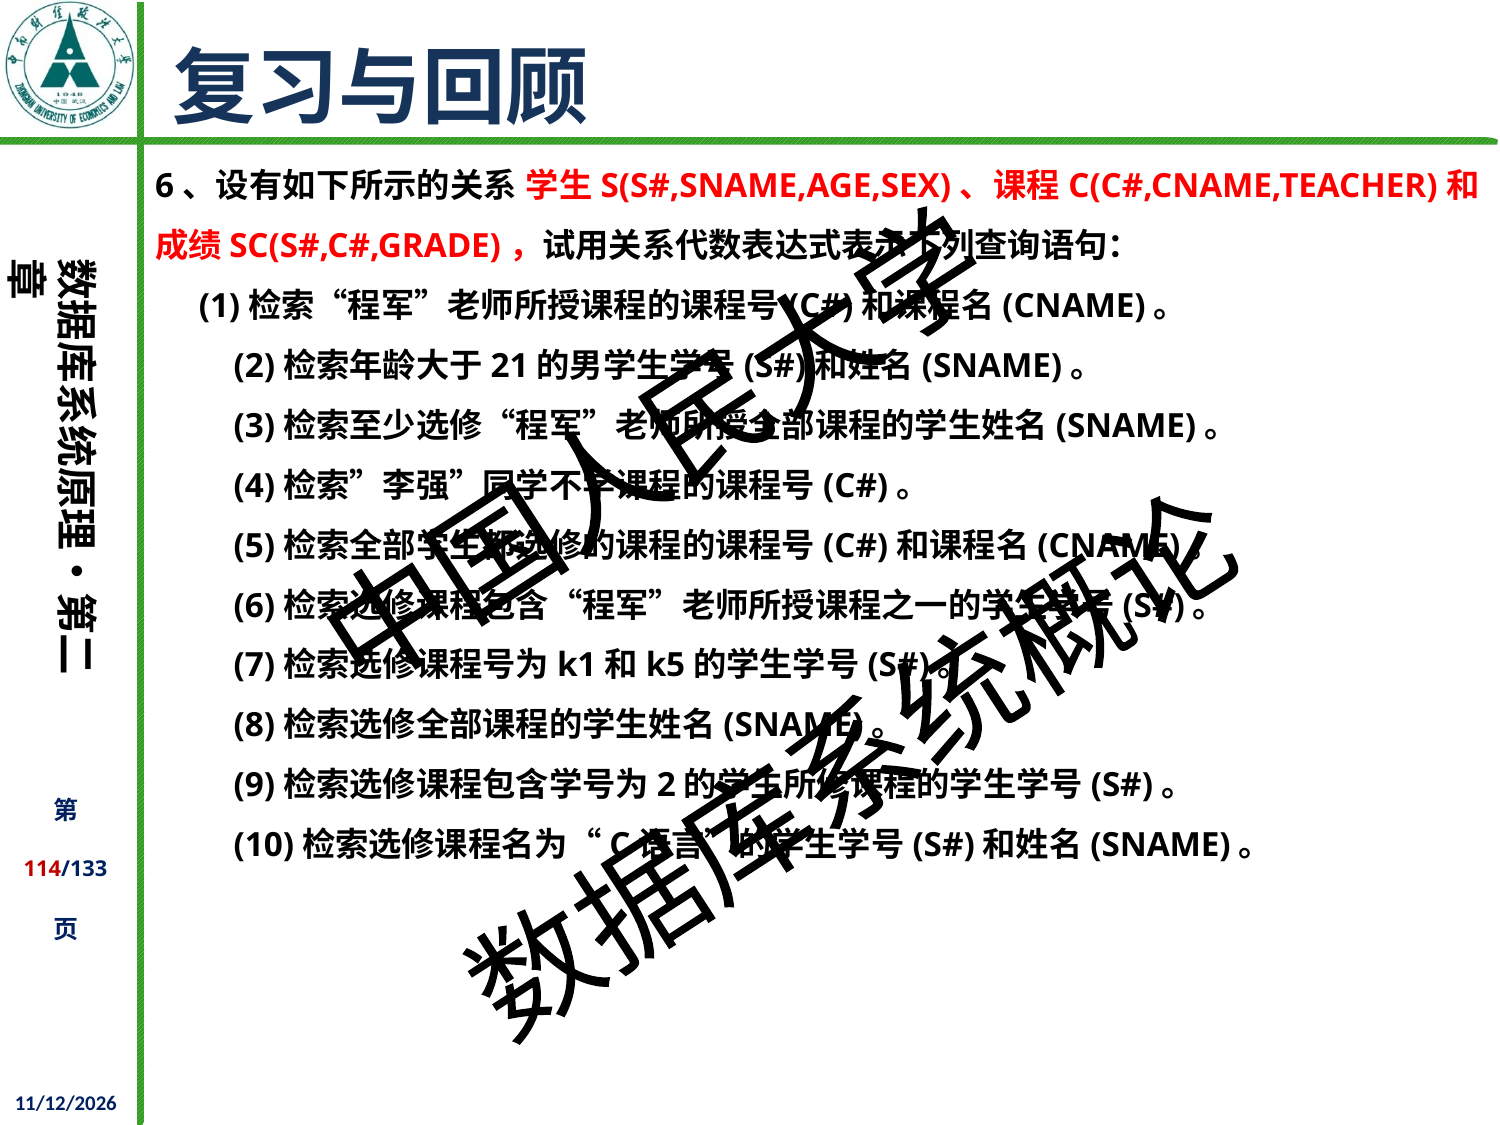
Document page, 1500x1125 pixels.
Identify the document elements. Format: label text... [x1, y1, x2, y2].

title 复习与回顾 [157, 30, 1495, 138]
picture [1, 0, 136, 129]
text_box 6、设有如下所示的关系 学生S(S#,SNAME,AGE,SEX)、课程C(C#,CNAME,TEACHER)和成绩SC(S#,C#,GRADE)，试用关系代数表达式表示下列查询语句： (1)检索“程军”老师所授课程的课程号(C#)和课程名(CNAME)。 (2)检索年龄大于21的男学生学号(S#)和姓名(SNAME)。 (3)检索至少选修“程军”老师所授全部课程的学生姓名(SNAME)。 (4)检索”李强”同学不学课程的课程号(C#)。 (5)检索全部学生都选修的课程的课程号(C#)和课程名(CNAME)。 (6)检索选修课程包含“程军”老师所授课程之一的学生学号(S#)。 (7)检索选修课程号为k1和k5的学生学号(S#)。 (8)检索选修全部课程的学生姓名(SNAME)。 (9)检索选修课程包含学号为2的学生所修课程的学生学号(S#)。 (10)检索选修课程名为“C语言”的学生学号(S#)和姓名(SNAME)。 [140, 137, 1495, 871]
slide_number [0, 1082, 136, 1125]
